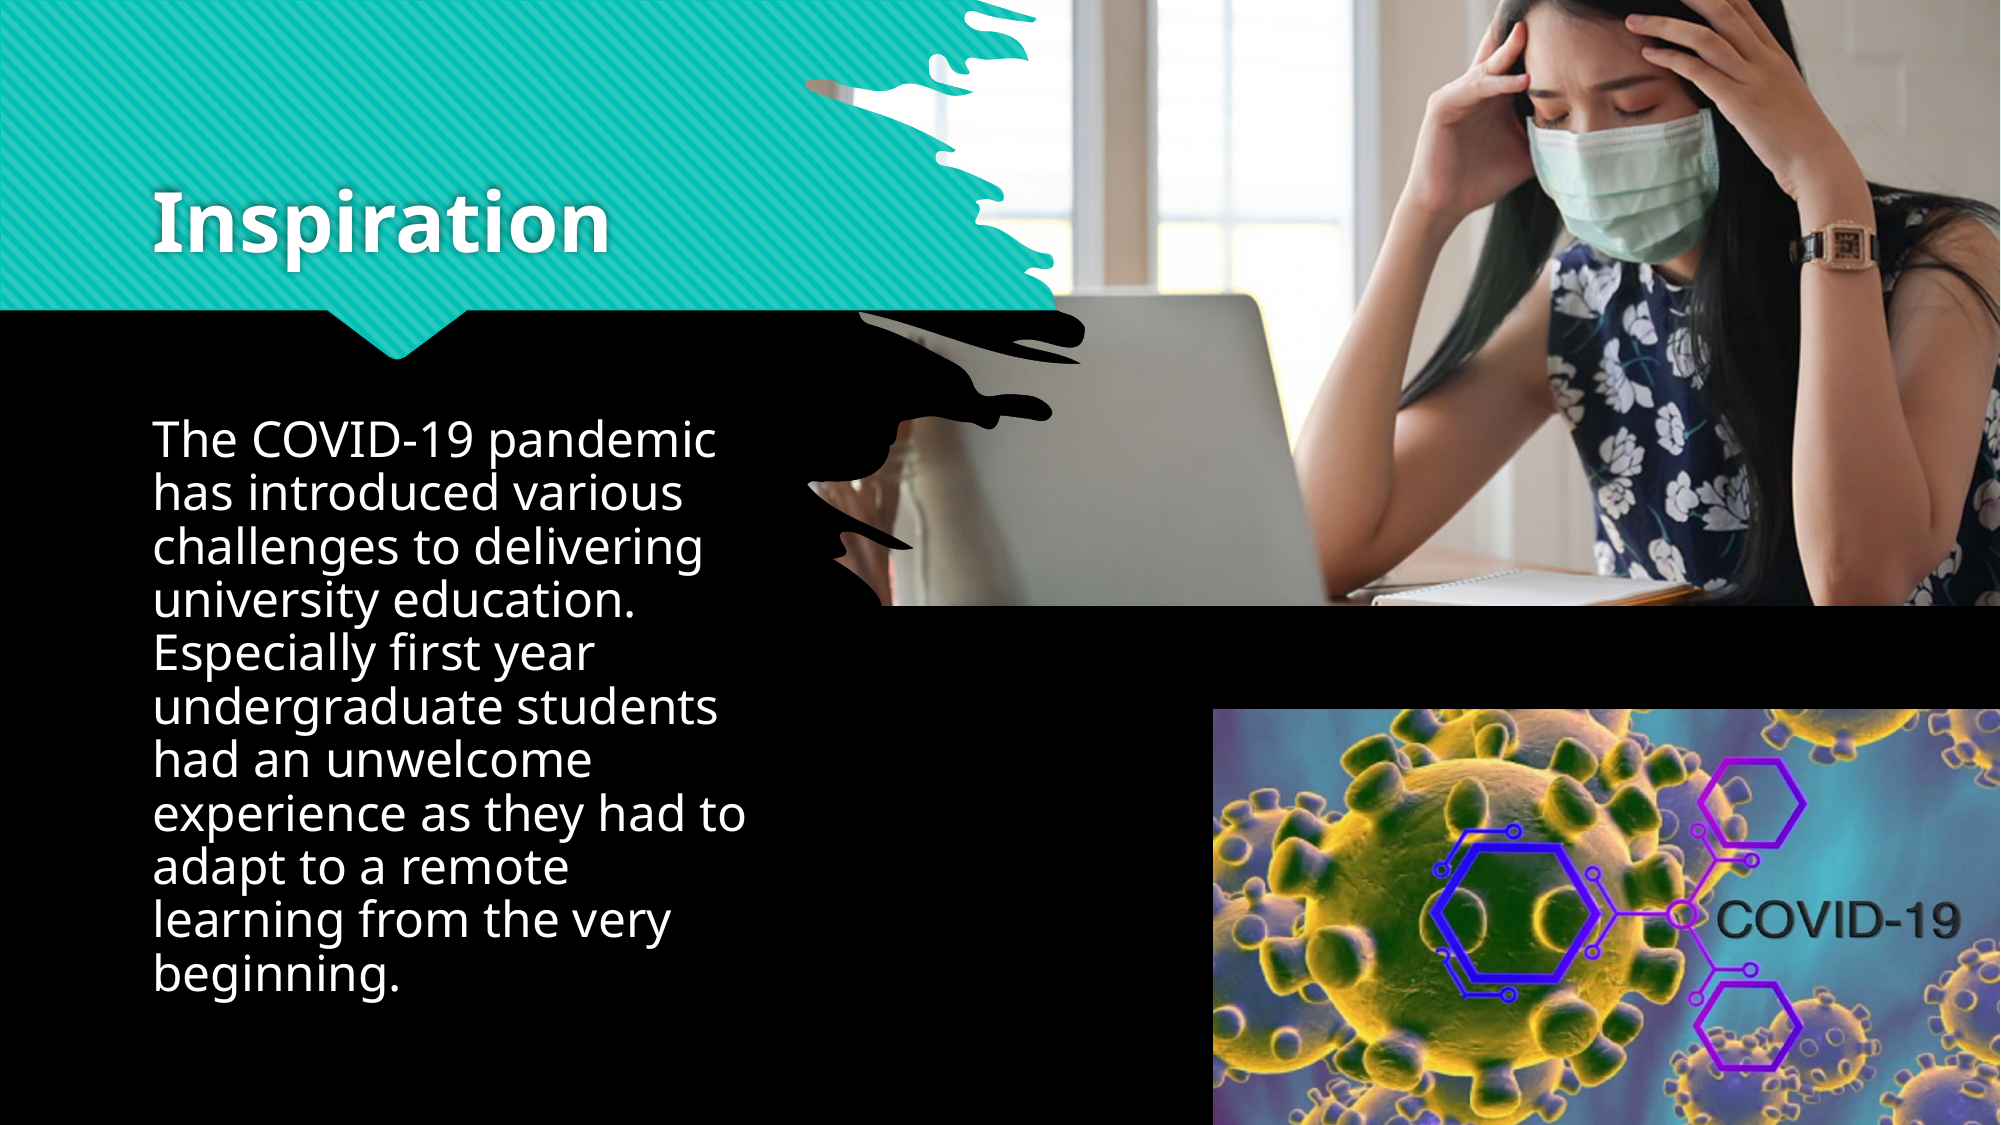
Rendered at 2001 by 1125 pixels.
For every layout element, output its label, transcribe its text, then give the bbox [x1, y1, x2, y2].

text_box The COVID-19 pandemic has introduced various challenges to delivering university education. Especially first year undergraduate students had an unwelcome experience as they had to adapt to a remote learning from the very beginning. [137, 407, 764, 1014]
picture [804, 0, 2000, 607]
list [1213, 709, 2000, 1125]
title Inspiration [137, 59, 764, 378]
